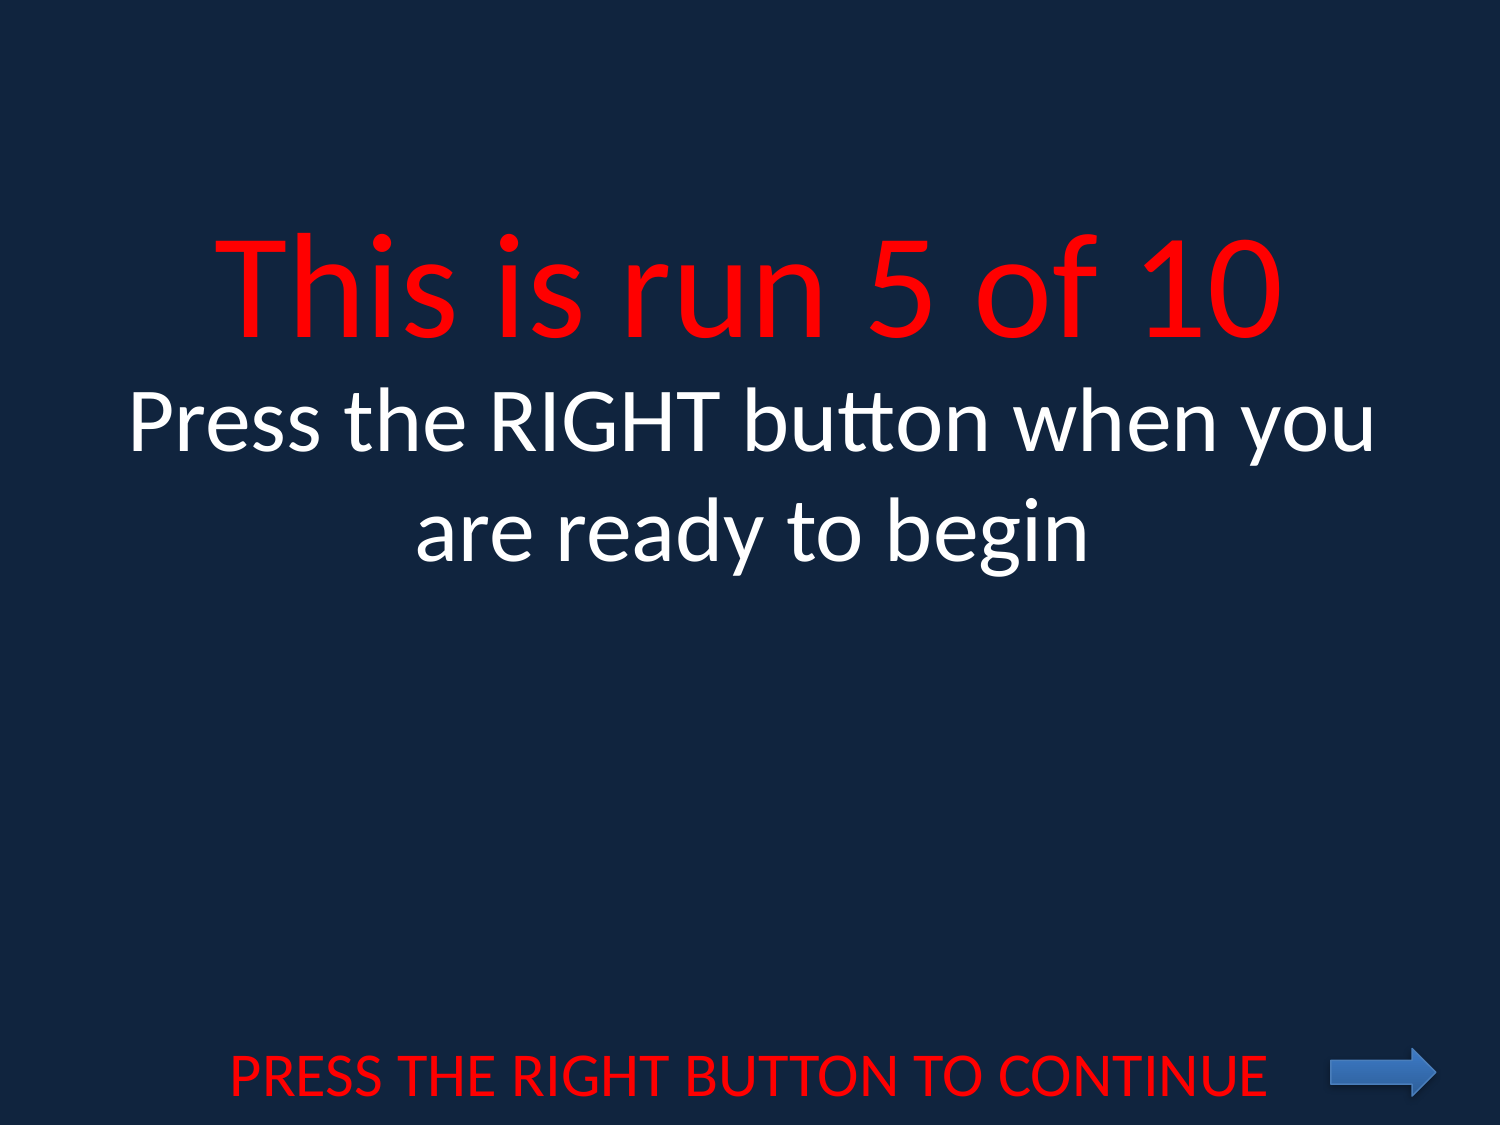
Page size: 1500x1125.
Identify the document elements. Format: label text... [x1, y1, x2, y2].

text_box PRESS THE RIGHT BUTTON TO CONTINUE [0, 1017, 1500, 1125]
title Press the RIGHT button when you are ready to begin [59, 349, 1448, 591]
text_box This is run 5 of 10 [0, 223, 1500, 332]
